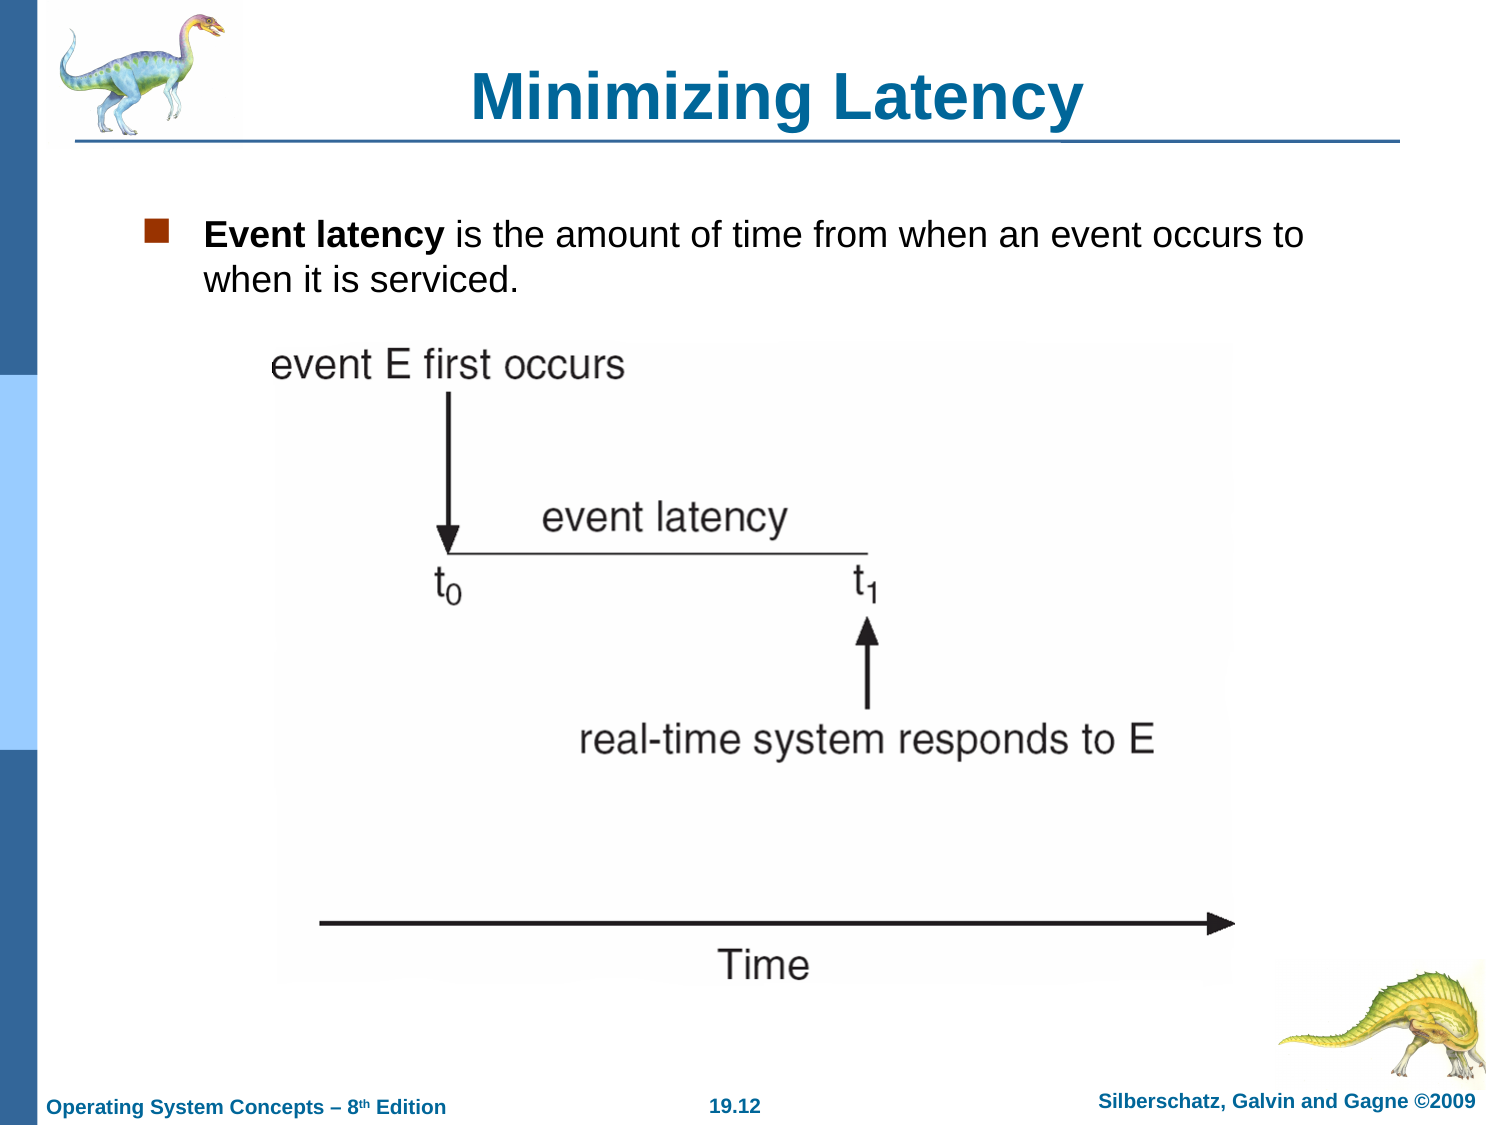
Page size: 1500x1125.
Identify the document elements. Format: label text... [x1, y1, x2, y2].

picture [46, 0, 243, 149]
picture [1275, 959, 1486, 1090]
picture [266, 333, 1242, 994]
list Event latency is the amount of time from when an event occurs to when it is serviced. [132, 202, 1394, 946]
title Minimizing Latency [130, 45, 1426, 141]
